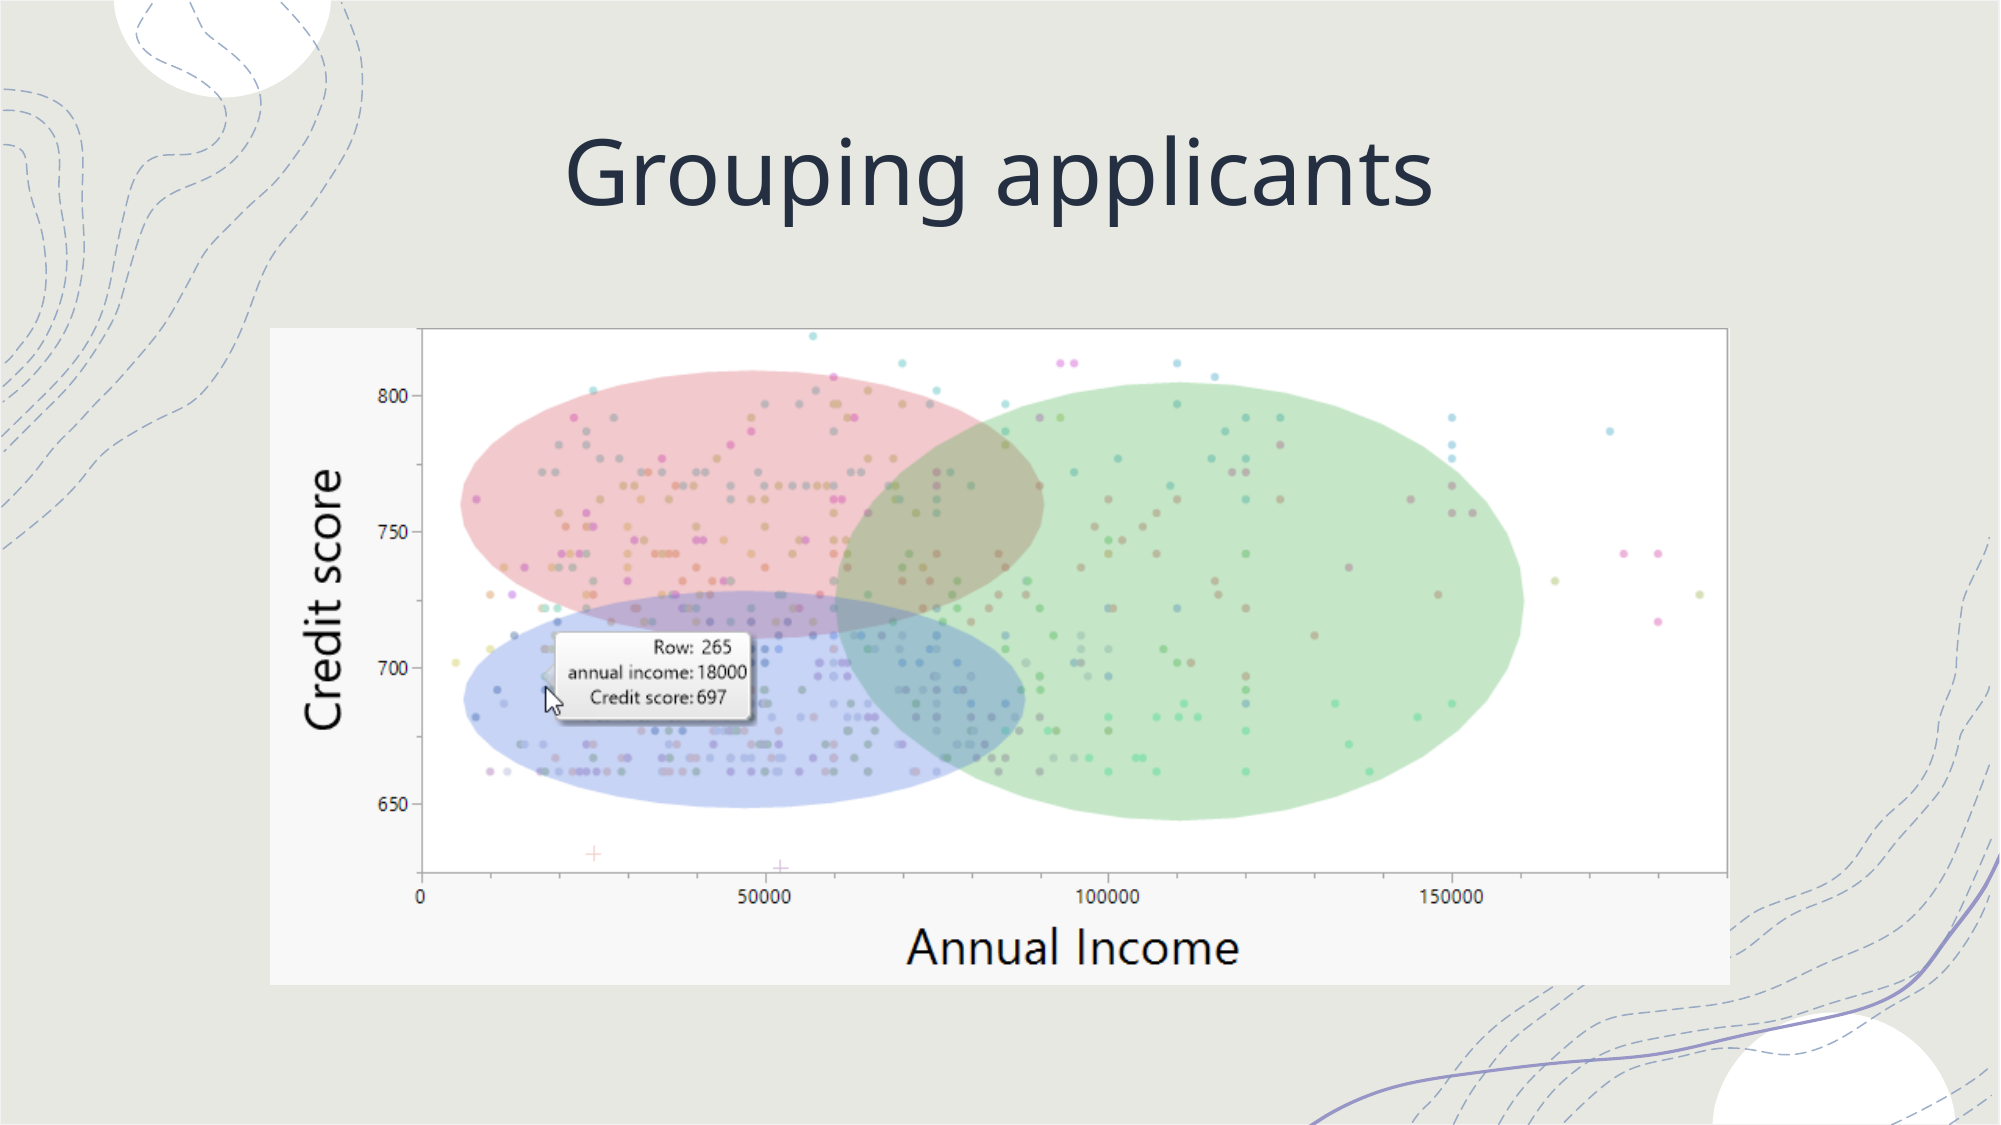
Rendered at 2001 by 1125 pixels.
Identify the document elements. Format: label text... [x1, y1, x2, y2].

title Grouping applicants [137, 59, 1863, 278]
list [270, 328, 1730, 985]
